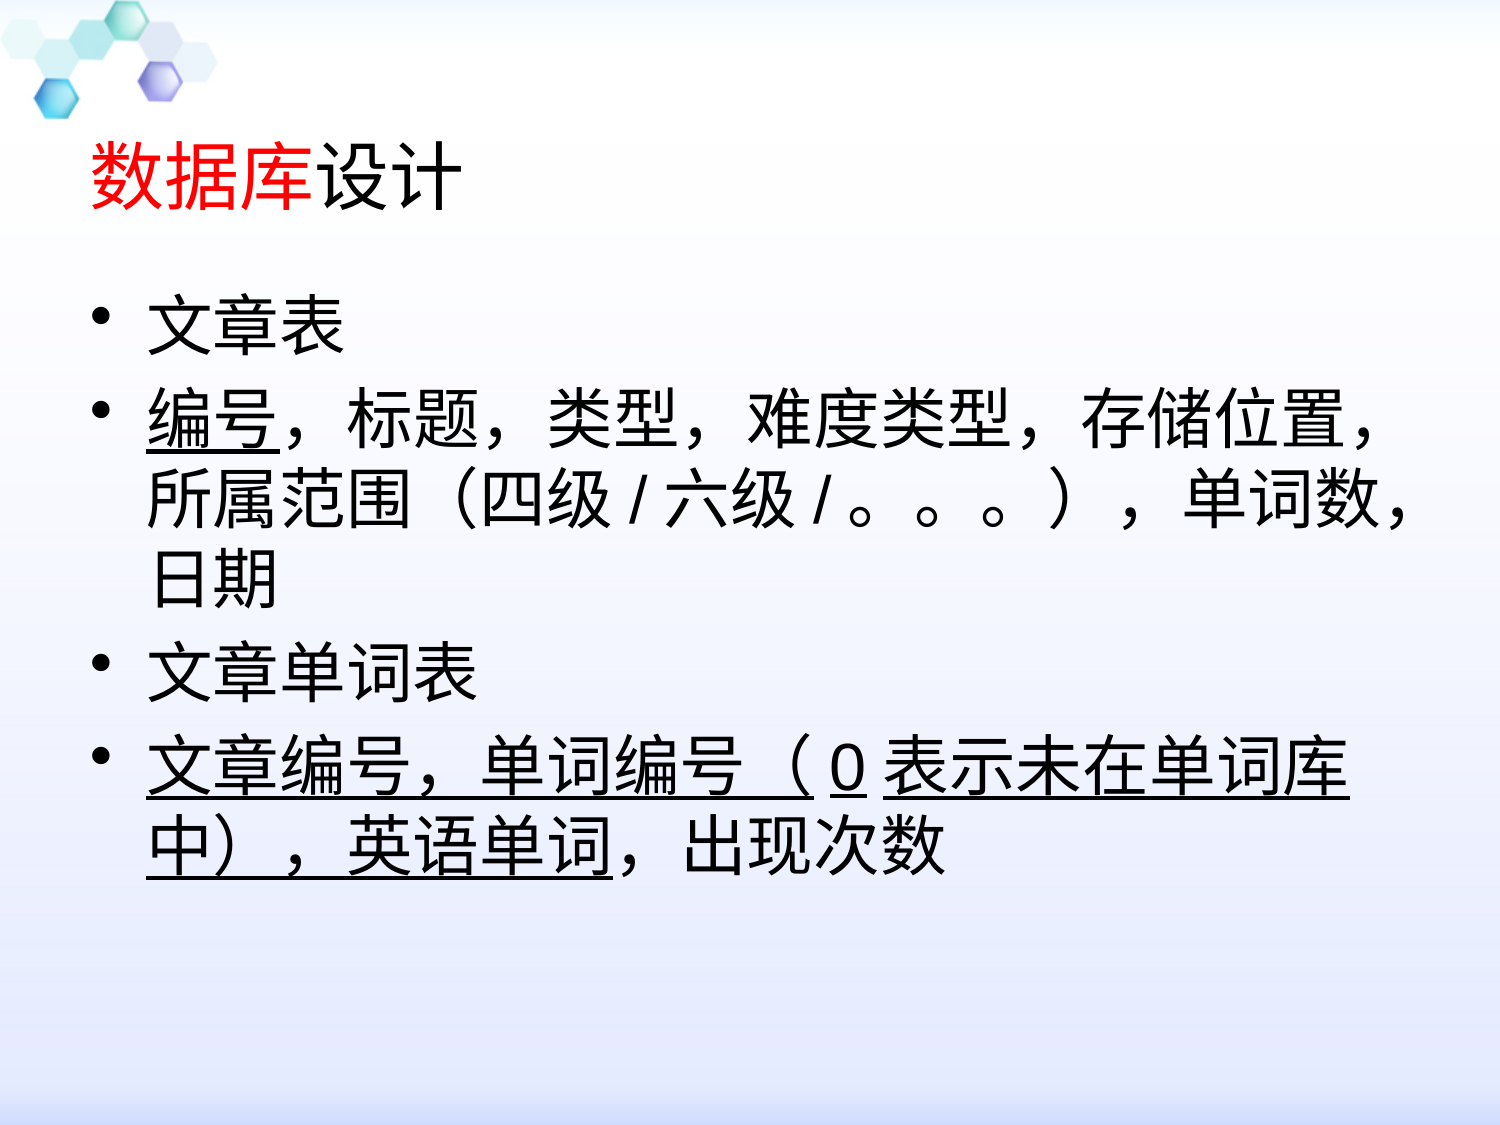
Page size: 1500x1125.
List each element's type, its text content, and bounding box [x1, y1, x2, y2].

list 文章表 编号，标题，类型，难度类型，存储位置，所属范围（四级/六级/。。。），单词数，日期 文章单词表 文章编号，单词编号（0表示未在单词库中），英语单词，出现次数 [74, 276, 1426, 1021]
title 数据库设计 [74, 53, 1426, 276]
picture [0, 0, 1500, 1125]
